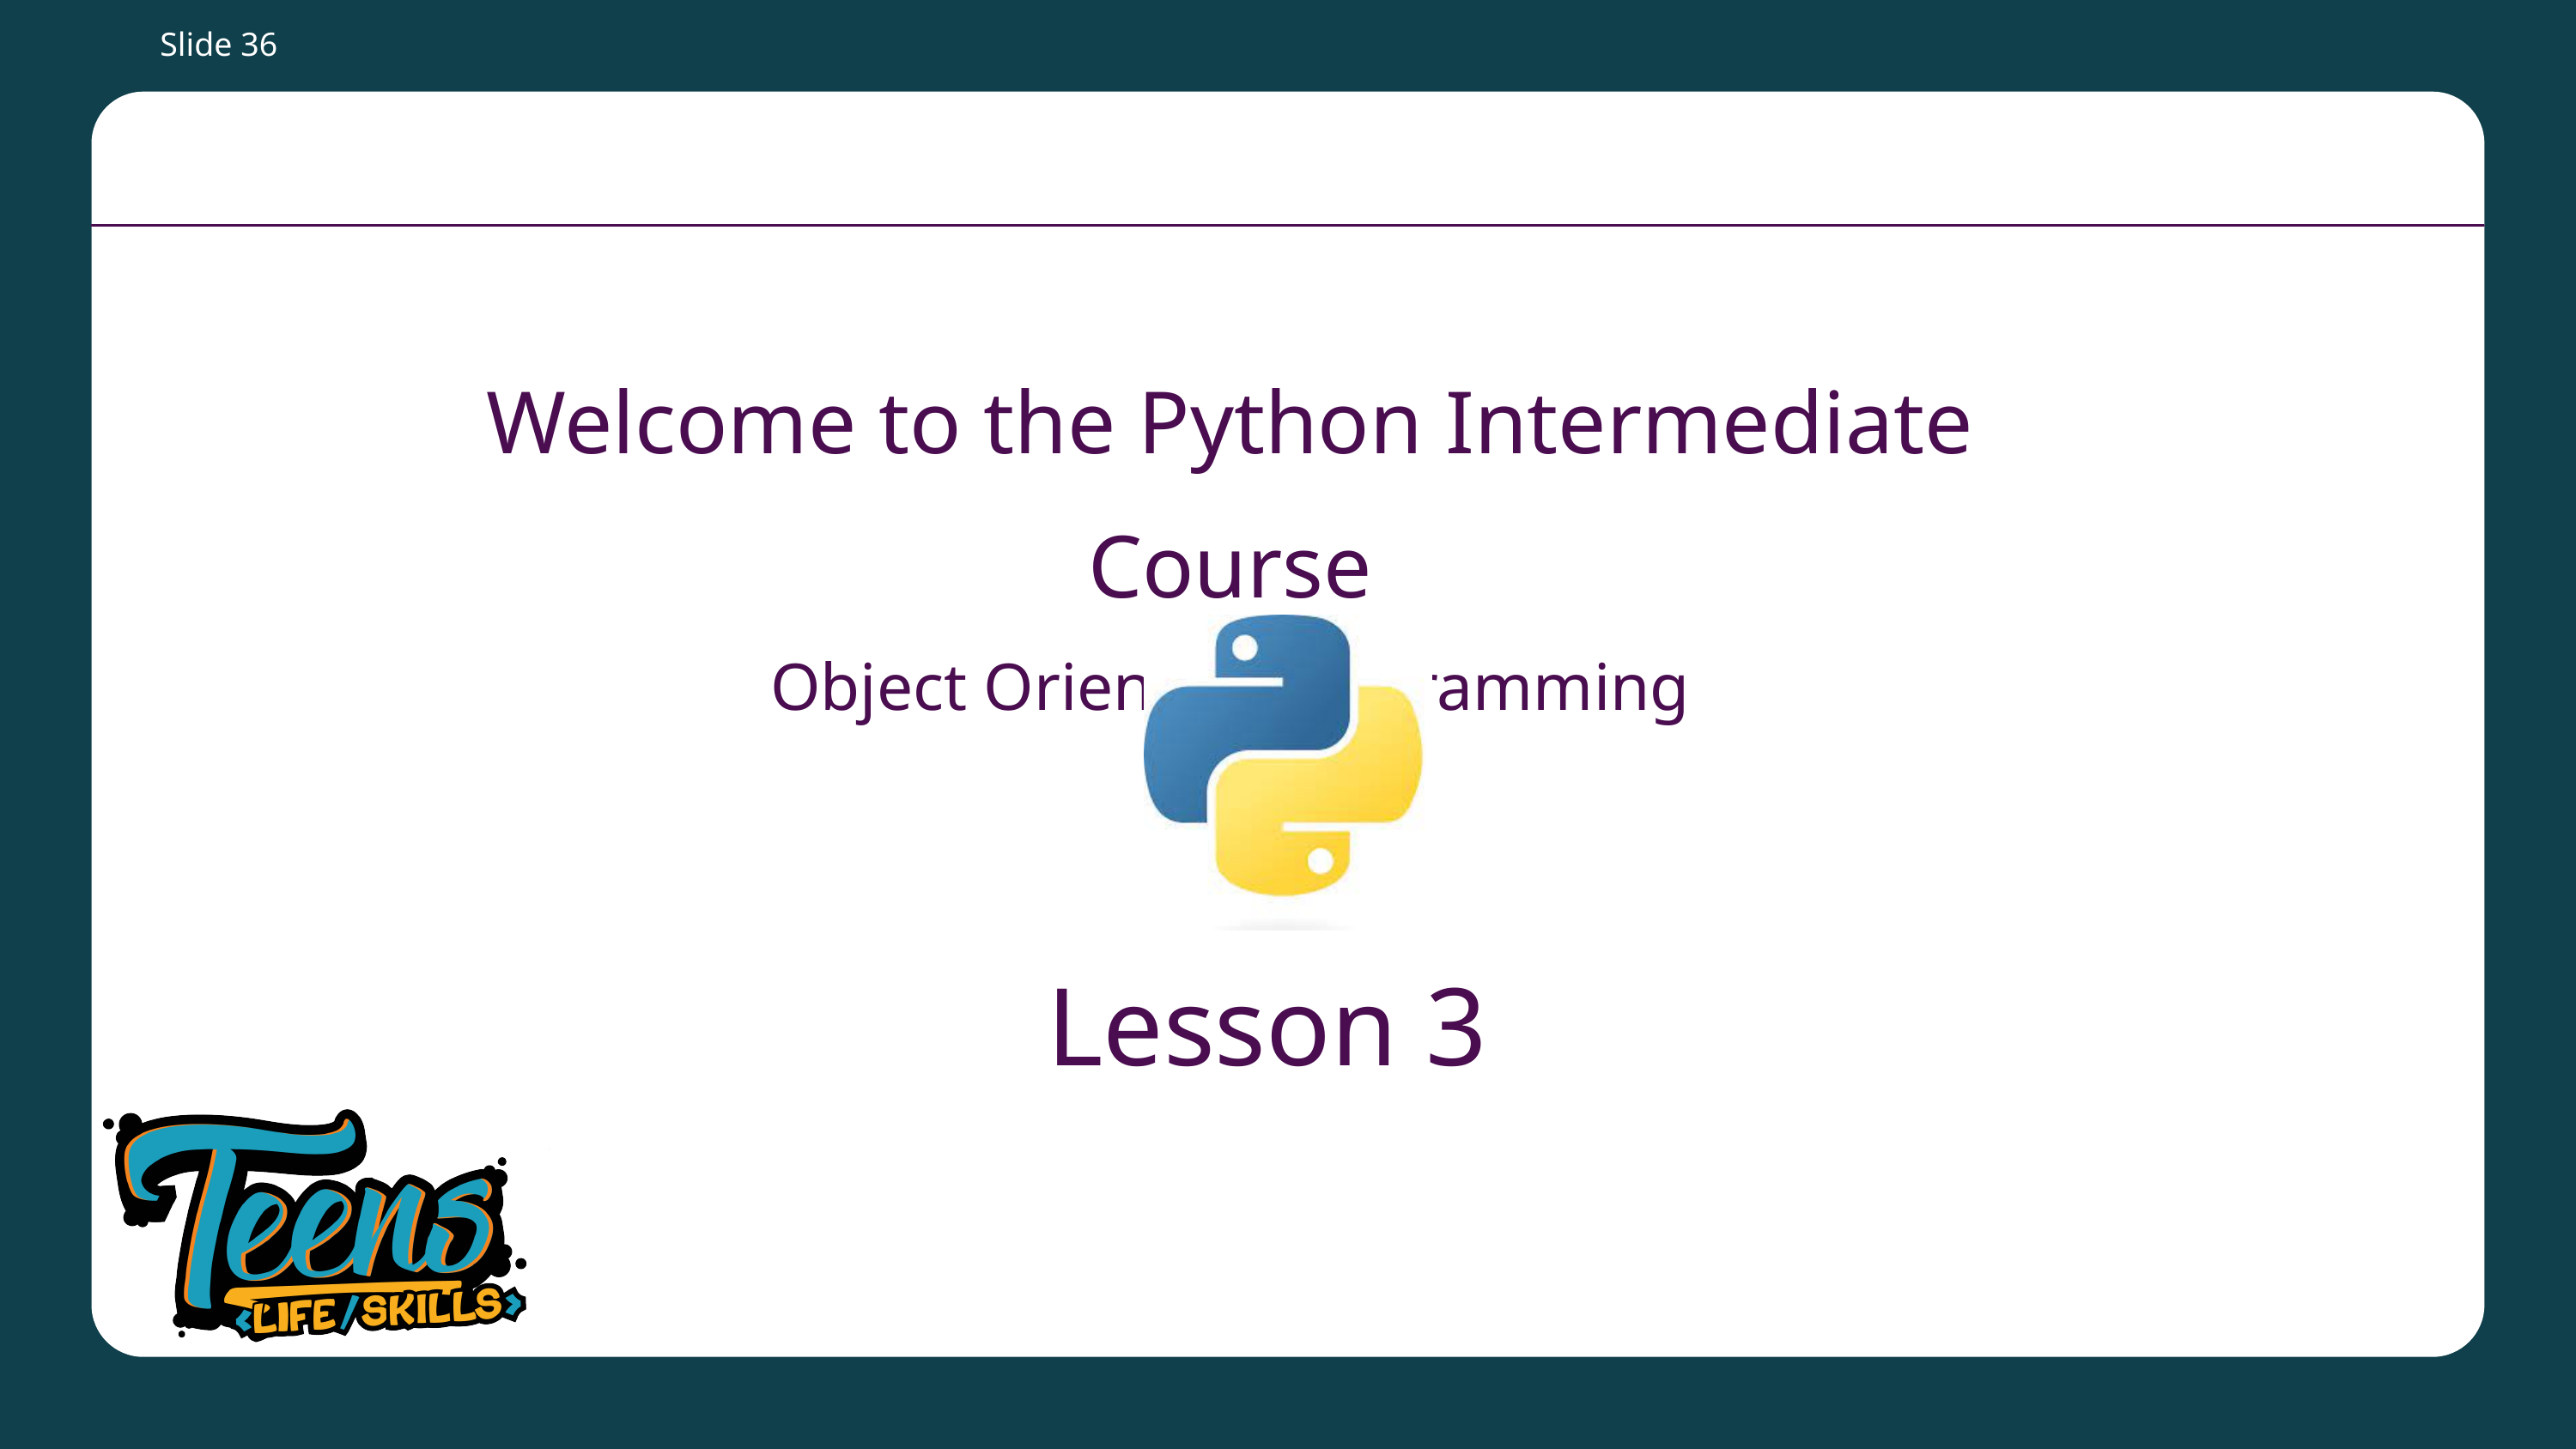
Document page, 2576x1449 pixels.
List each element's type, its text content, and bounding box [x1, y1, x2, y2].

text_box Lesson 3 [1034, 951, 1542, 1094]
slide_number Slide ‹#› [136, 0, 373, 92]
picture [34, 923, 614, 1449]
picture [1144, 615, 1432, 931]
